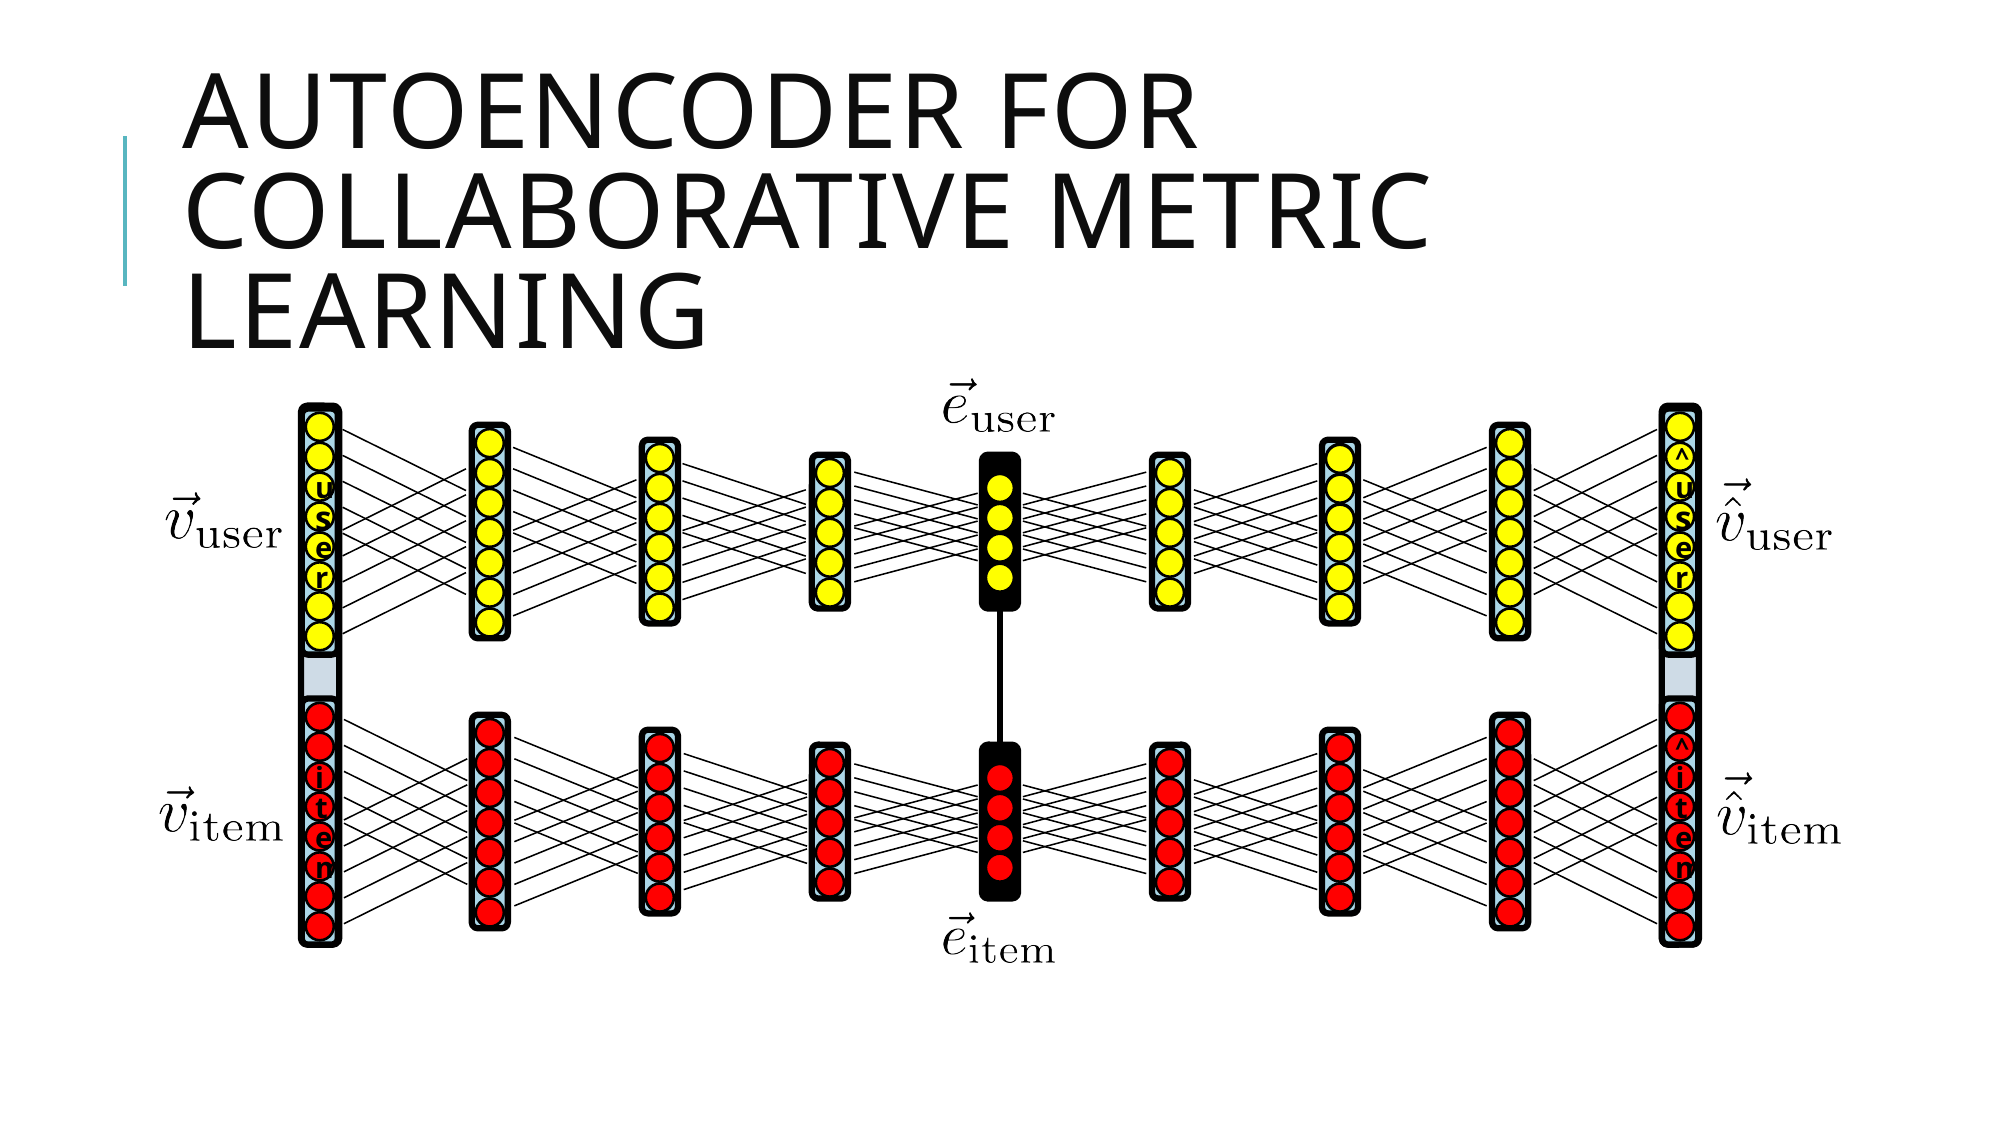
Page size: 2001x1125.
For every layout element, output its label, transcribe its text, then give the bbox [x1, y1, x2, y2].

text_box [159, 363, 1841, 963]
title Autoencoder for collaborative metric learning [168, 96, 1763, 342]
